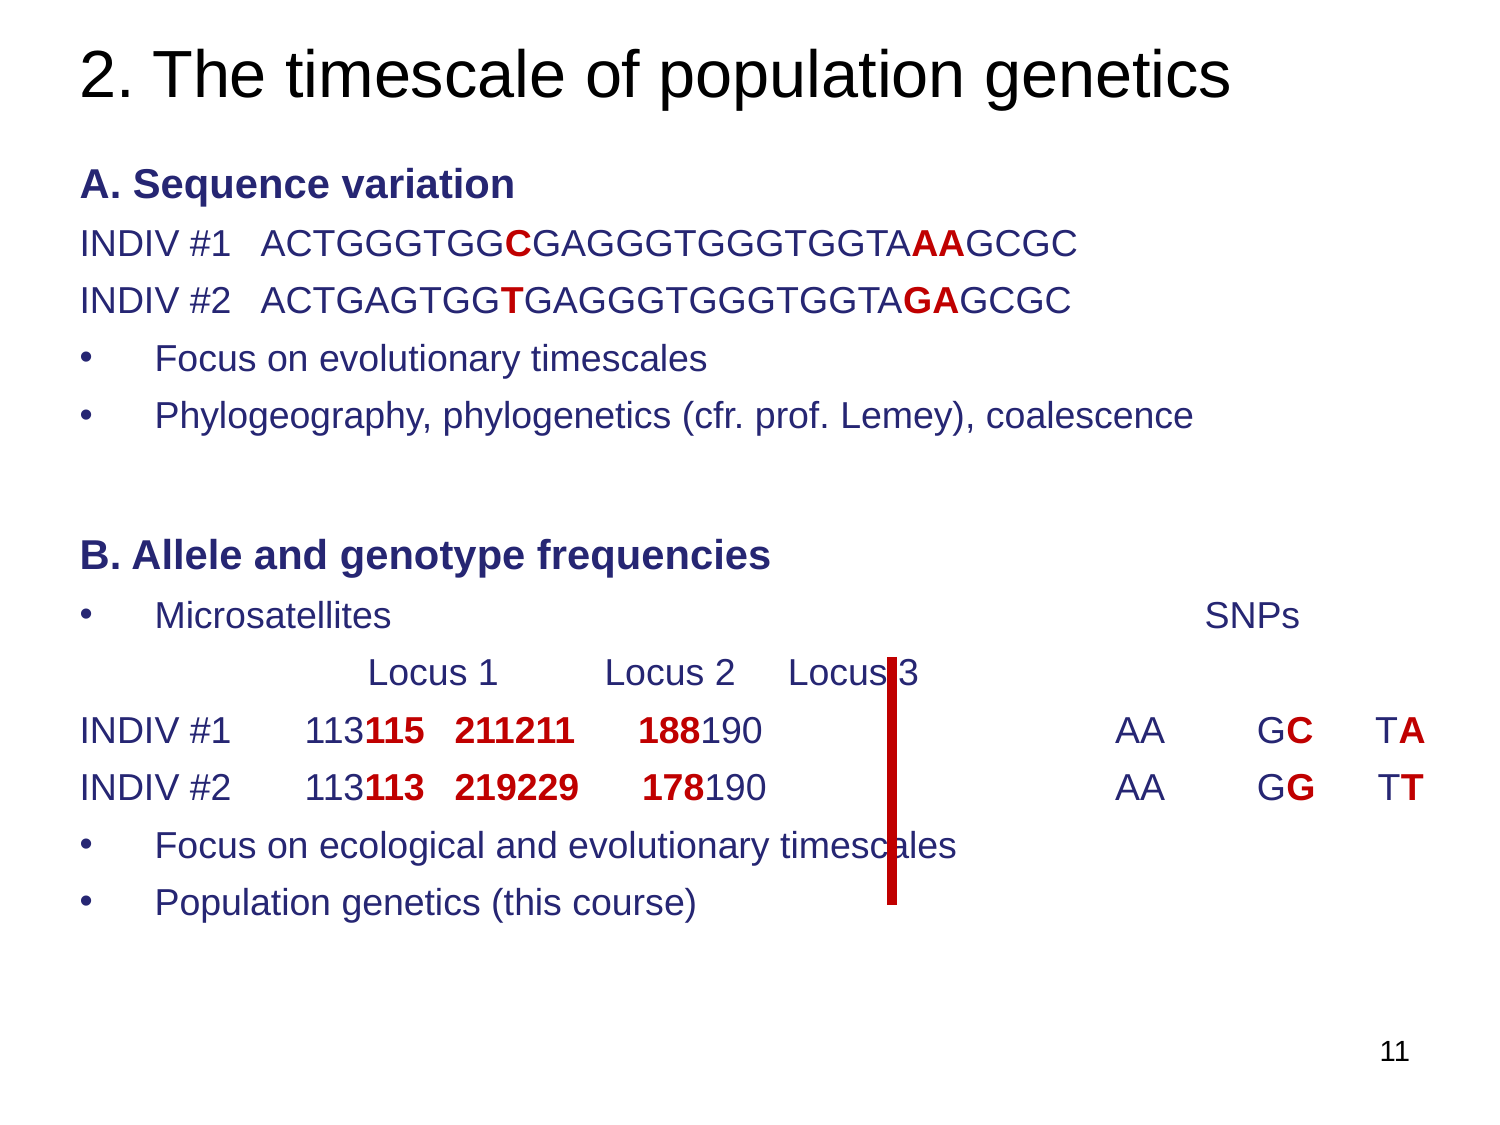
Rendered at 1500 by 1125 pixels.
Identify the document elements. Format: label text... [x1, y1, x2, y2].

text_box 2. The timescale of population genetics [64, 23, 1471, 118]
text_box A. Sequence variation INDIV #1 ACTGGGTGGCGAGGGTGGGTGGTAAAGCGC INDIV #2 ACTGAGTGGTGAGGGTGGGTGGTAGAGCGC Focus on evolutionary timescales Phylogeography, phylogenetics (cfr. prof. Lemey), coalescence B. Allele and genotype frequencies Microsatellites SNPs Locus 1 Locus 2 Locus 3 INDIV #1 113115 211211 188190 AA GC TA INDIV #2 113113 219229 178190 AA GG TT Focus on ecological and evolutionary timescales Population genetics (this course) [64, 149, 1471, 931]
slide_number 11 [1074, 1024, 1426, 1103]
